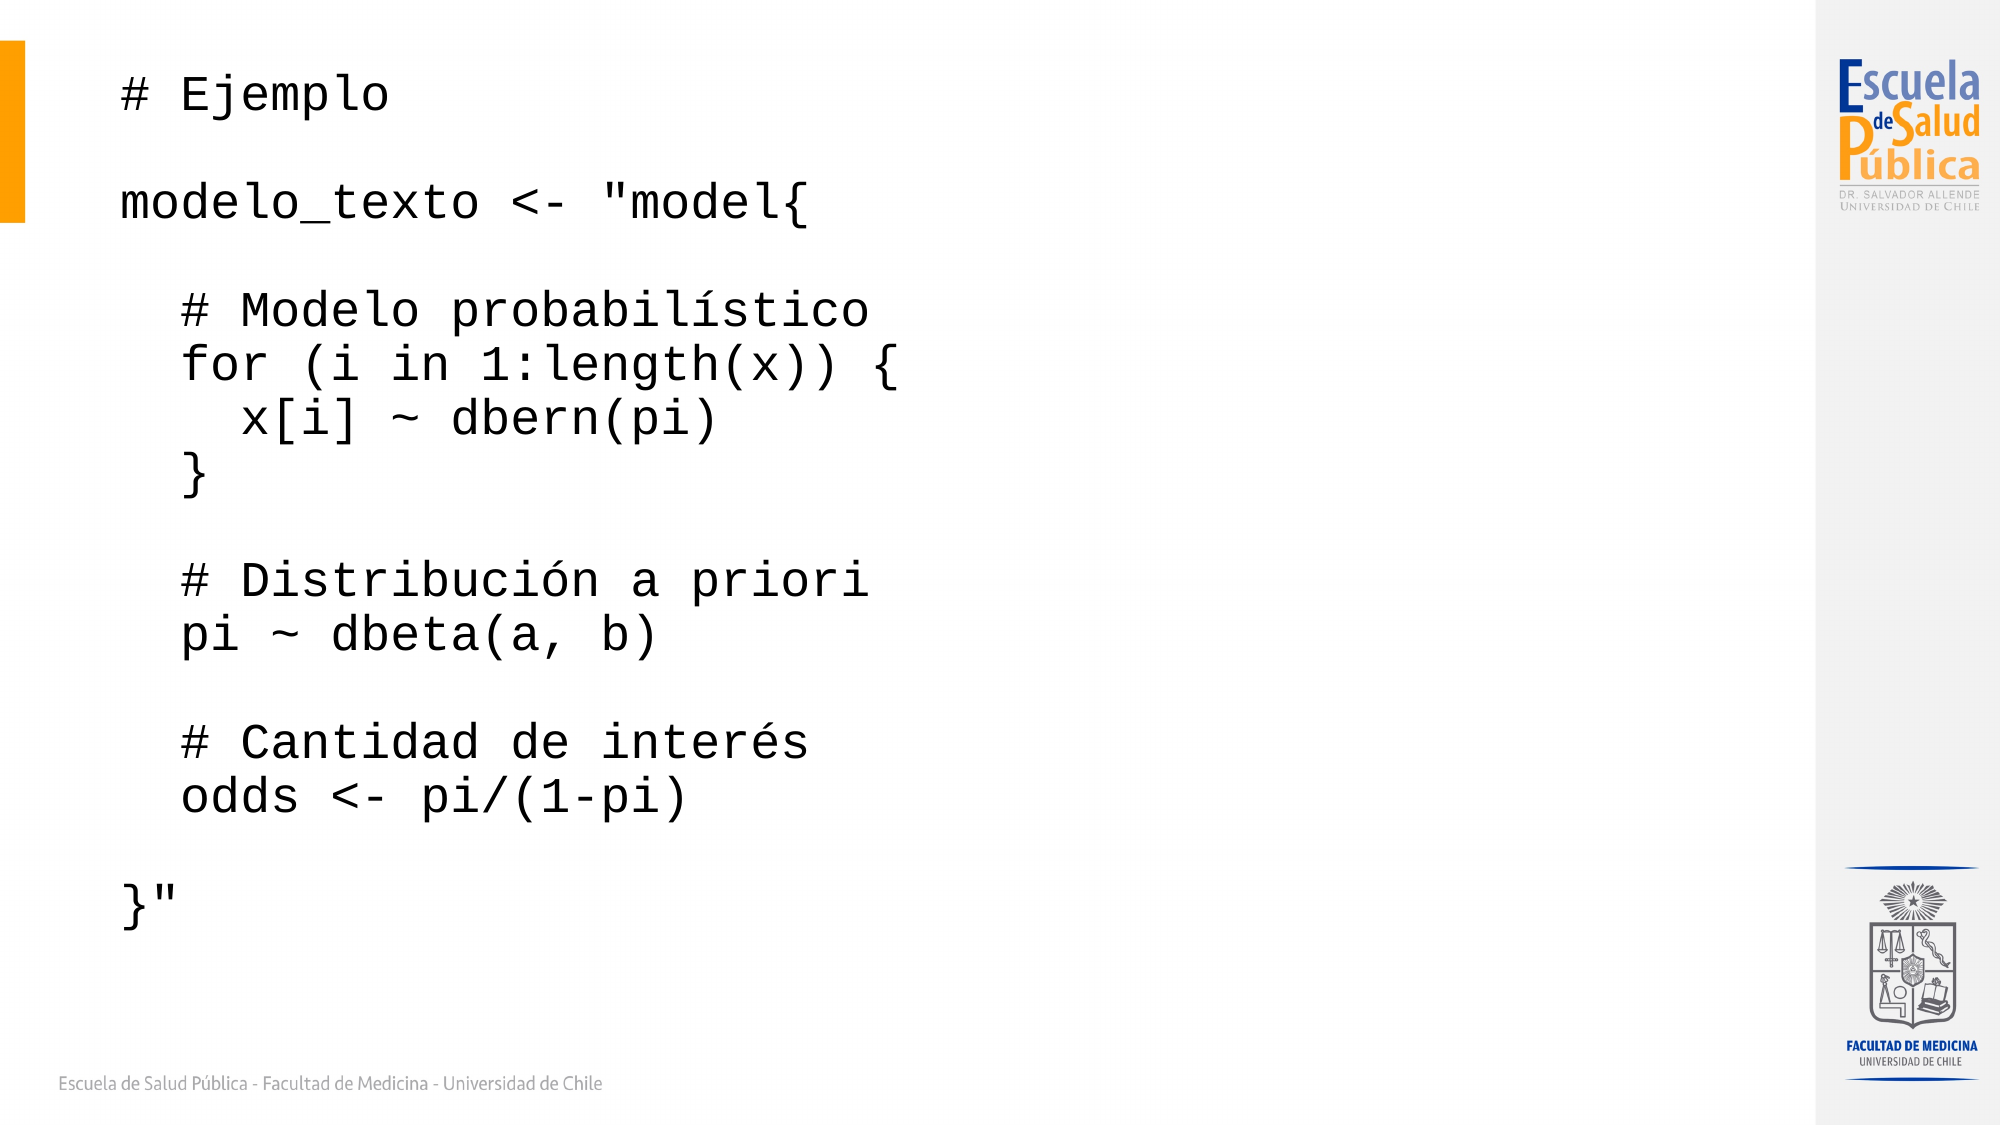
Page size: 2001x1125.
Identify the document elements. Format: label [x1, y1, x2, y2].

text_box [0, 0, 2000, 1125]
